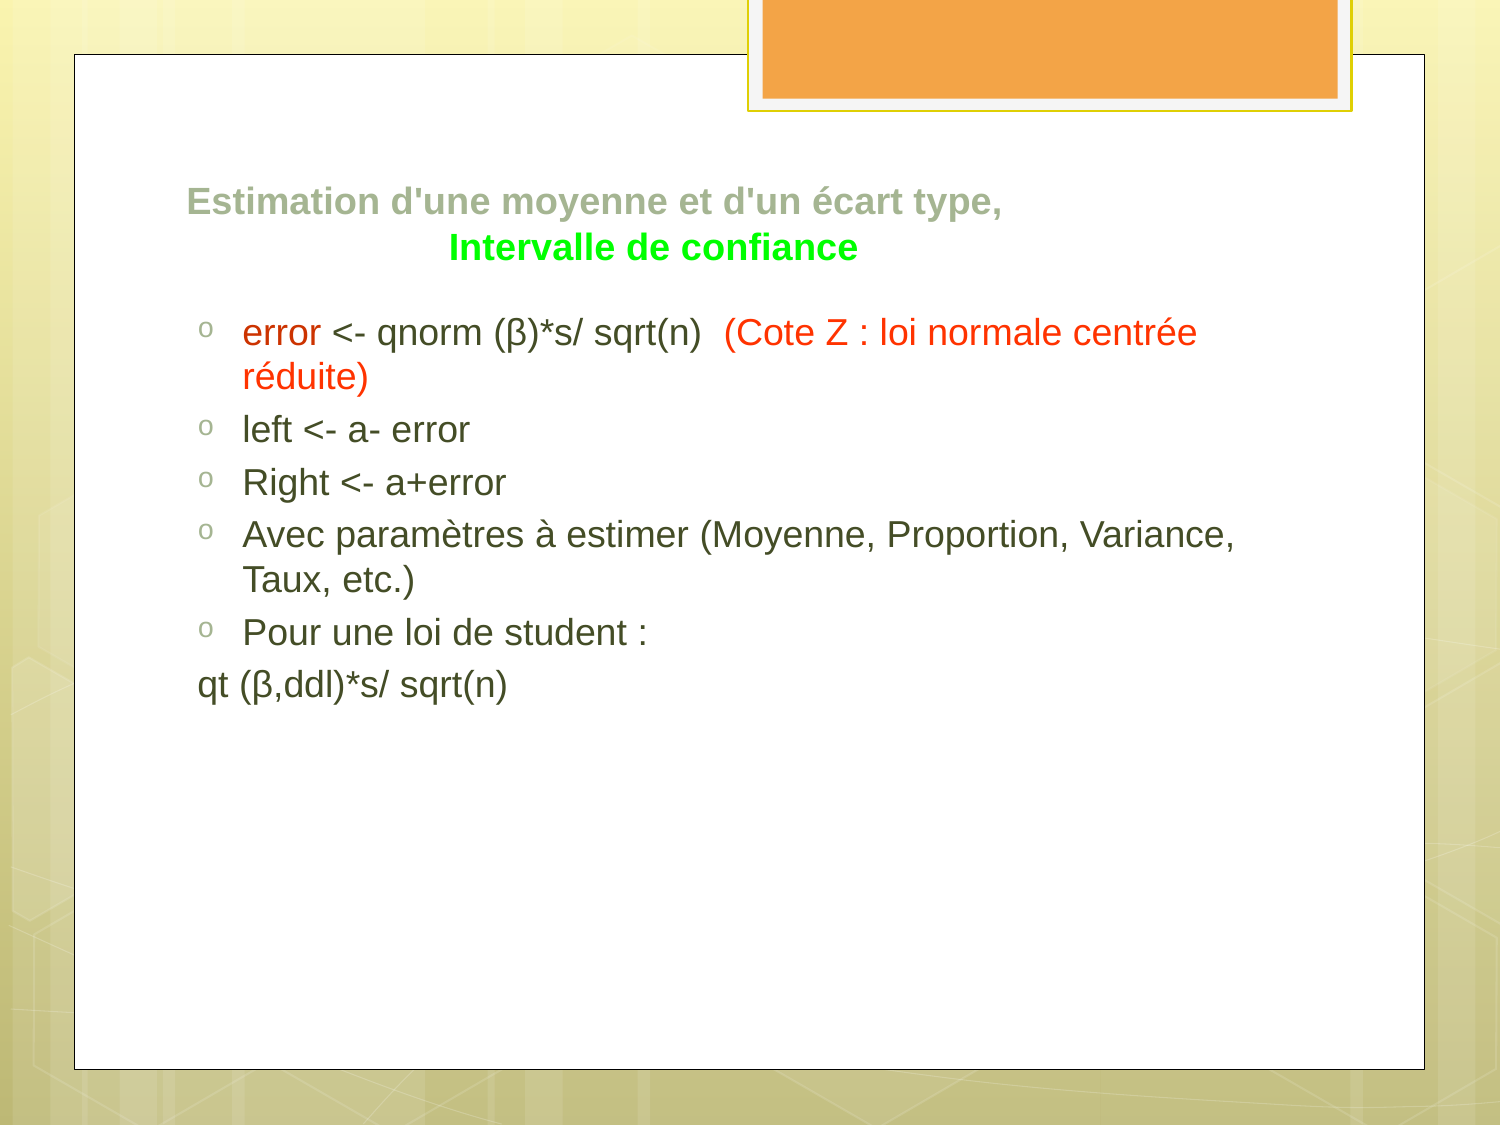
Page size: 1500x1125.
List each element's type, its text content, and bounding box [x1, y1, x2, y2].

title Estimation d'une moyenne et d'un écart type, Intervalle de confiance [171, 168, 1324, 275]
list error <- qnorm (β)*s/ sqrt(n) (Cote Z : loi normale centrée réduite) left <- a- error Right <- a+error Avec paramètres à estimer (Moyenne, Proportion, Variance, Taux, etc.) Pour une loi de student : qt (β,ddl)*s/ sqrt(n) [171, 299, 1283, 957]
